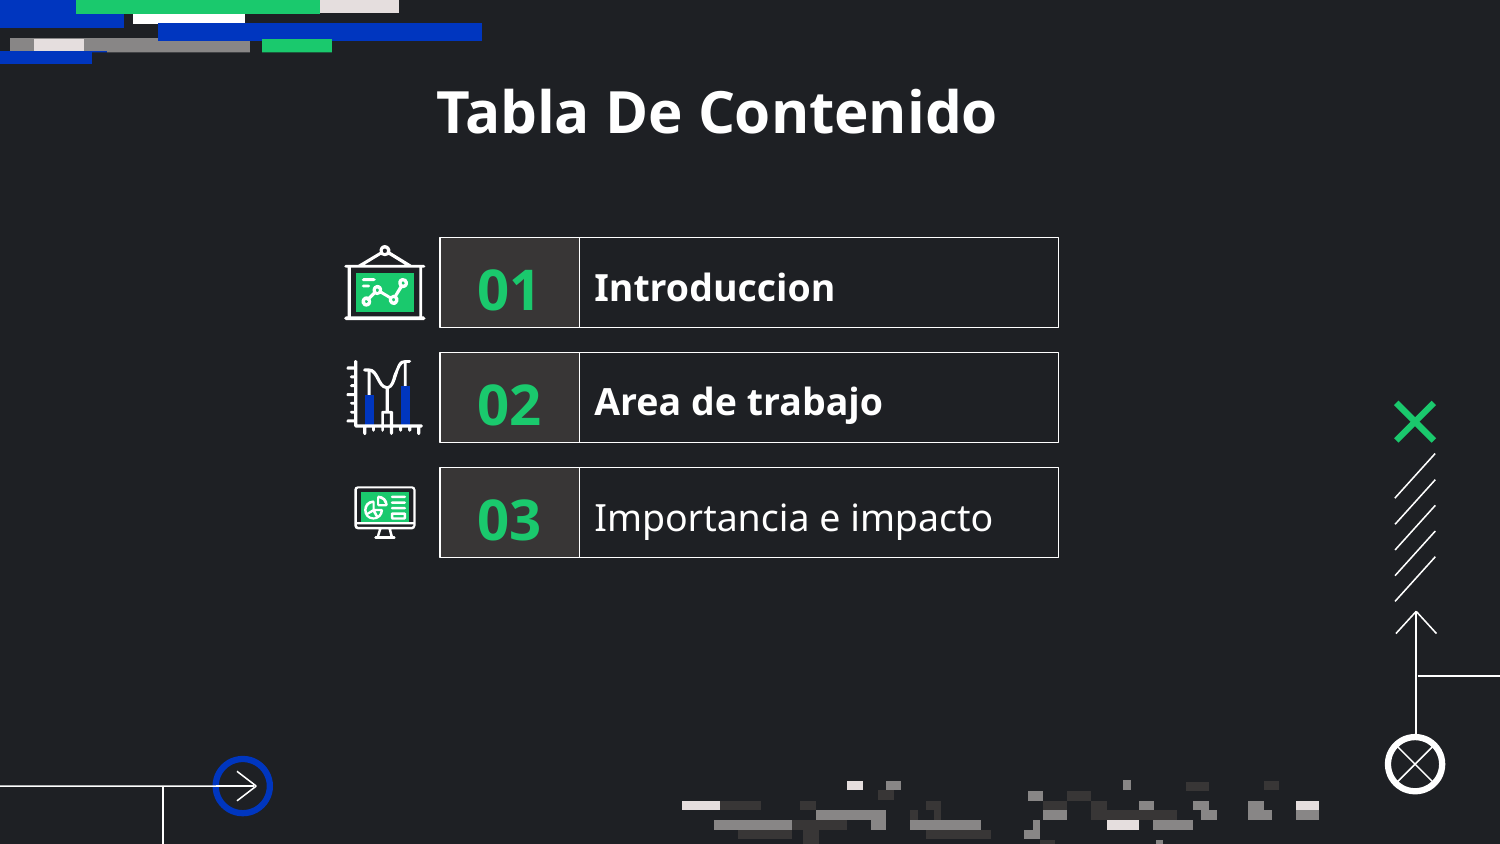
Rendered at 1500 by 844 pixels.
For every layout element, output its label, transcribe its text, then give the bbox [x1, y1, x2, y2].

subtitle Area de trabajo [579, 352, 1059, 443]
subtitle Introduccion [579, 237, 1059, 328]
subtitle Importancia e impacto [579, 467, 1059, 558]
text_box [345, 359, 424, 436]
title 01 [439, 237, 579, 328]
title 02 [439, 352, 579, 443]
title 03 [439, 467, 579, 558]
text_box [354, 486, 416, 540]
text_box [343, 244, 427, 321]
title Tabla De Contenido [92, 52, 1357, 158]
